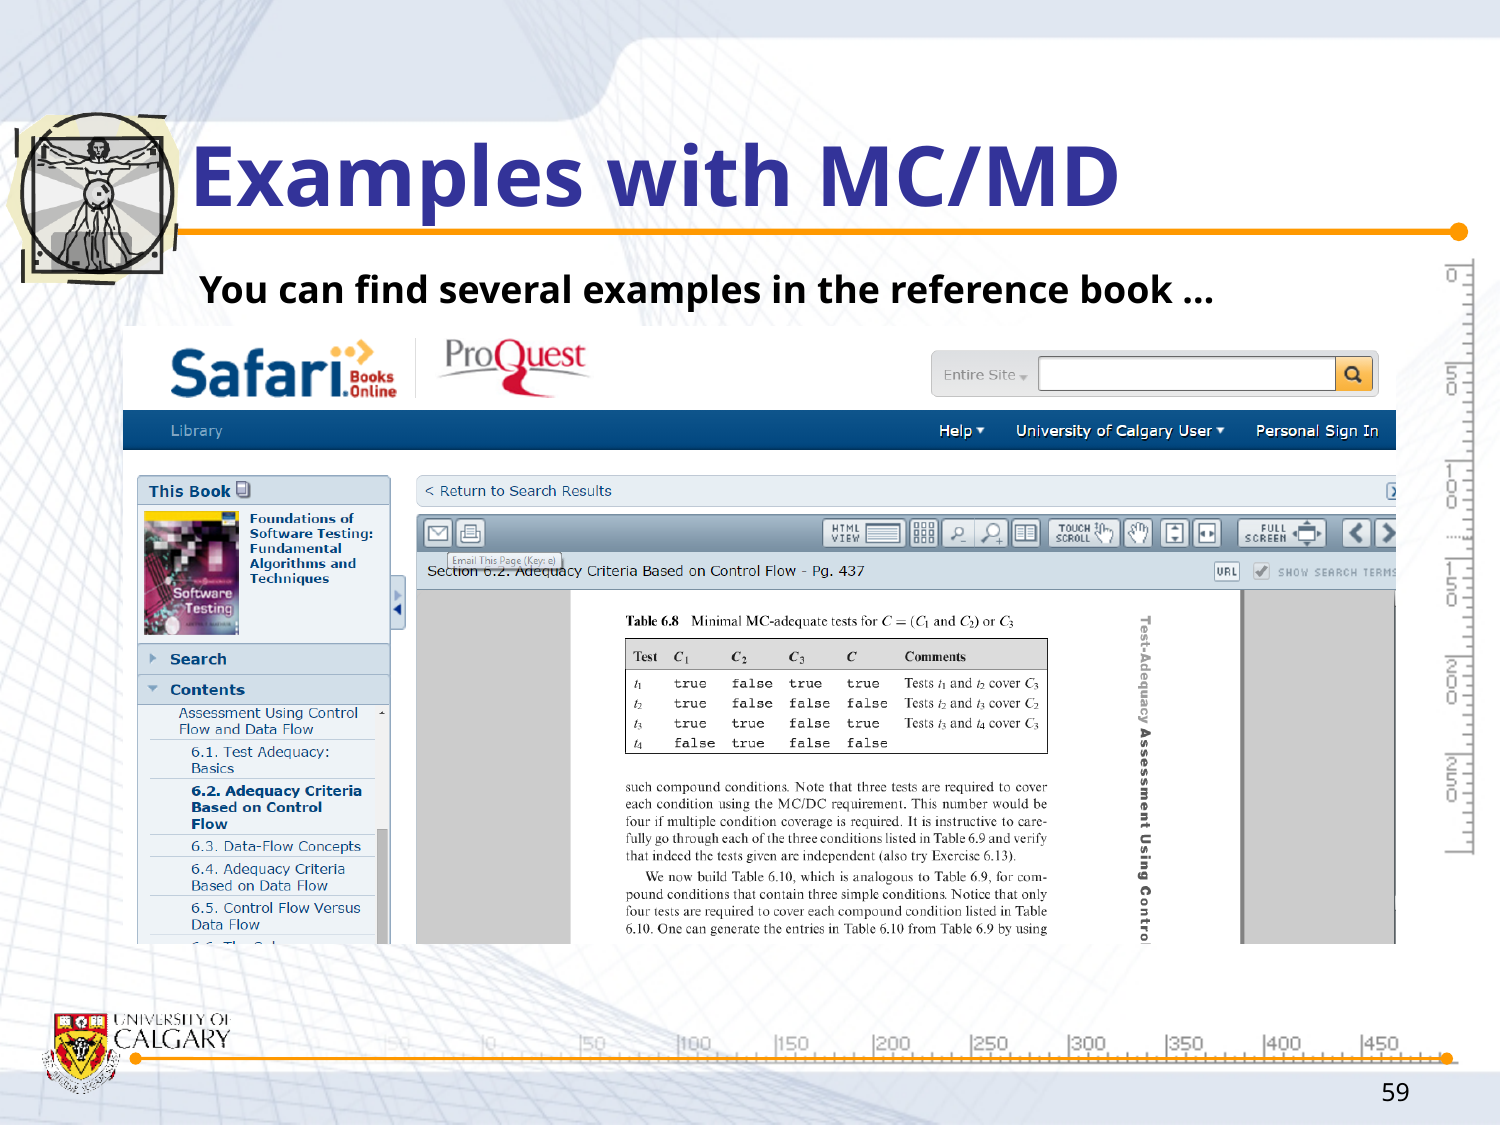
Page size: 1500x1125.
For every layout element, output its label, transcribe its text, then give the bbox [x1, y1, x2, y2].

picture [0, 0, 1500, 1125]
slide_number 59 [1112, 1051, 1426, 1118]
text_box You can find several examples in the reference book … [184, 258, 1231, 319]
title Examples with MC/MD [174, 42, 1468, 231]
